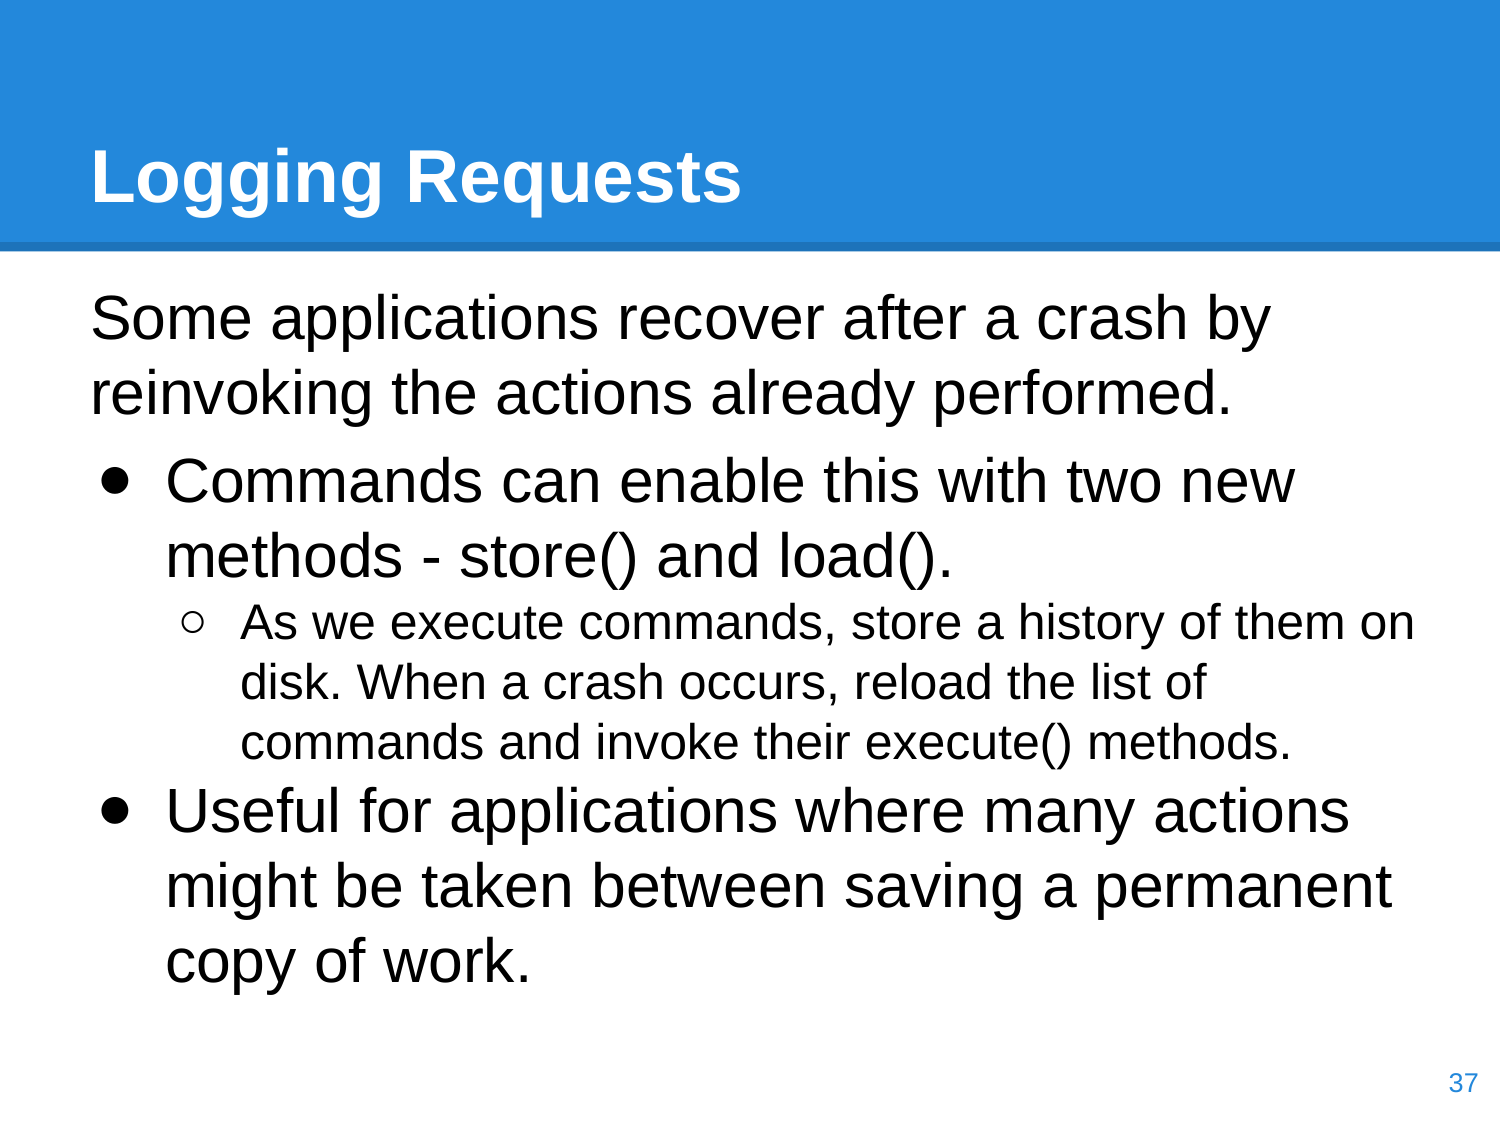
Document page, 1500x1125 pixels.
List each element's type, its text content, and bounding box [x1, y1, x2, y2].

title Logging Requests [75, 45, 1425, 233]
slide_number ‹#› [1403, 1038, 1494, 1125]
list Some applications recover after a crash by reinvoking the actions already performed. Commands can enable this with two new methods - store() and load(). As we execute commands, store a history of them on disk. When a crash occurs, reload the list of commands and invoke their execute() methods. Useful for applications where many actions might be taken between saving a permanent copy of work. [75, 262, 1476, 1078]
